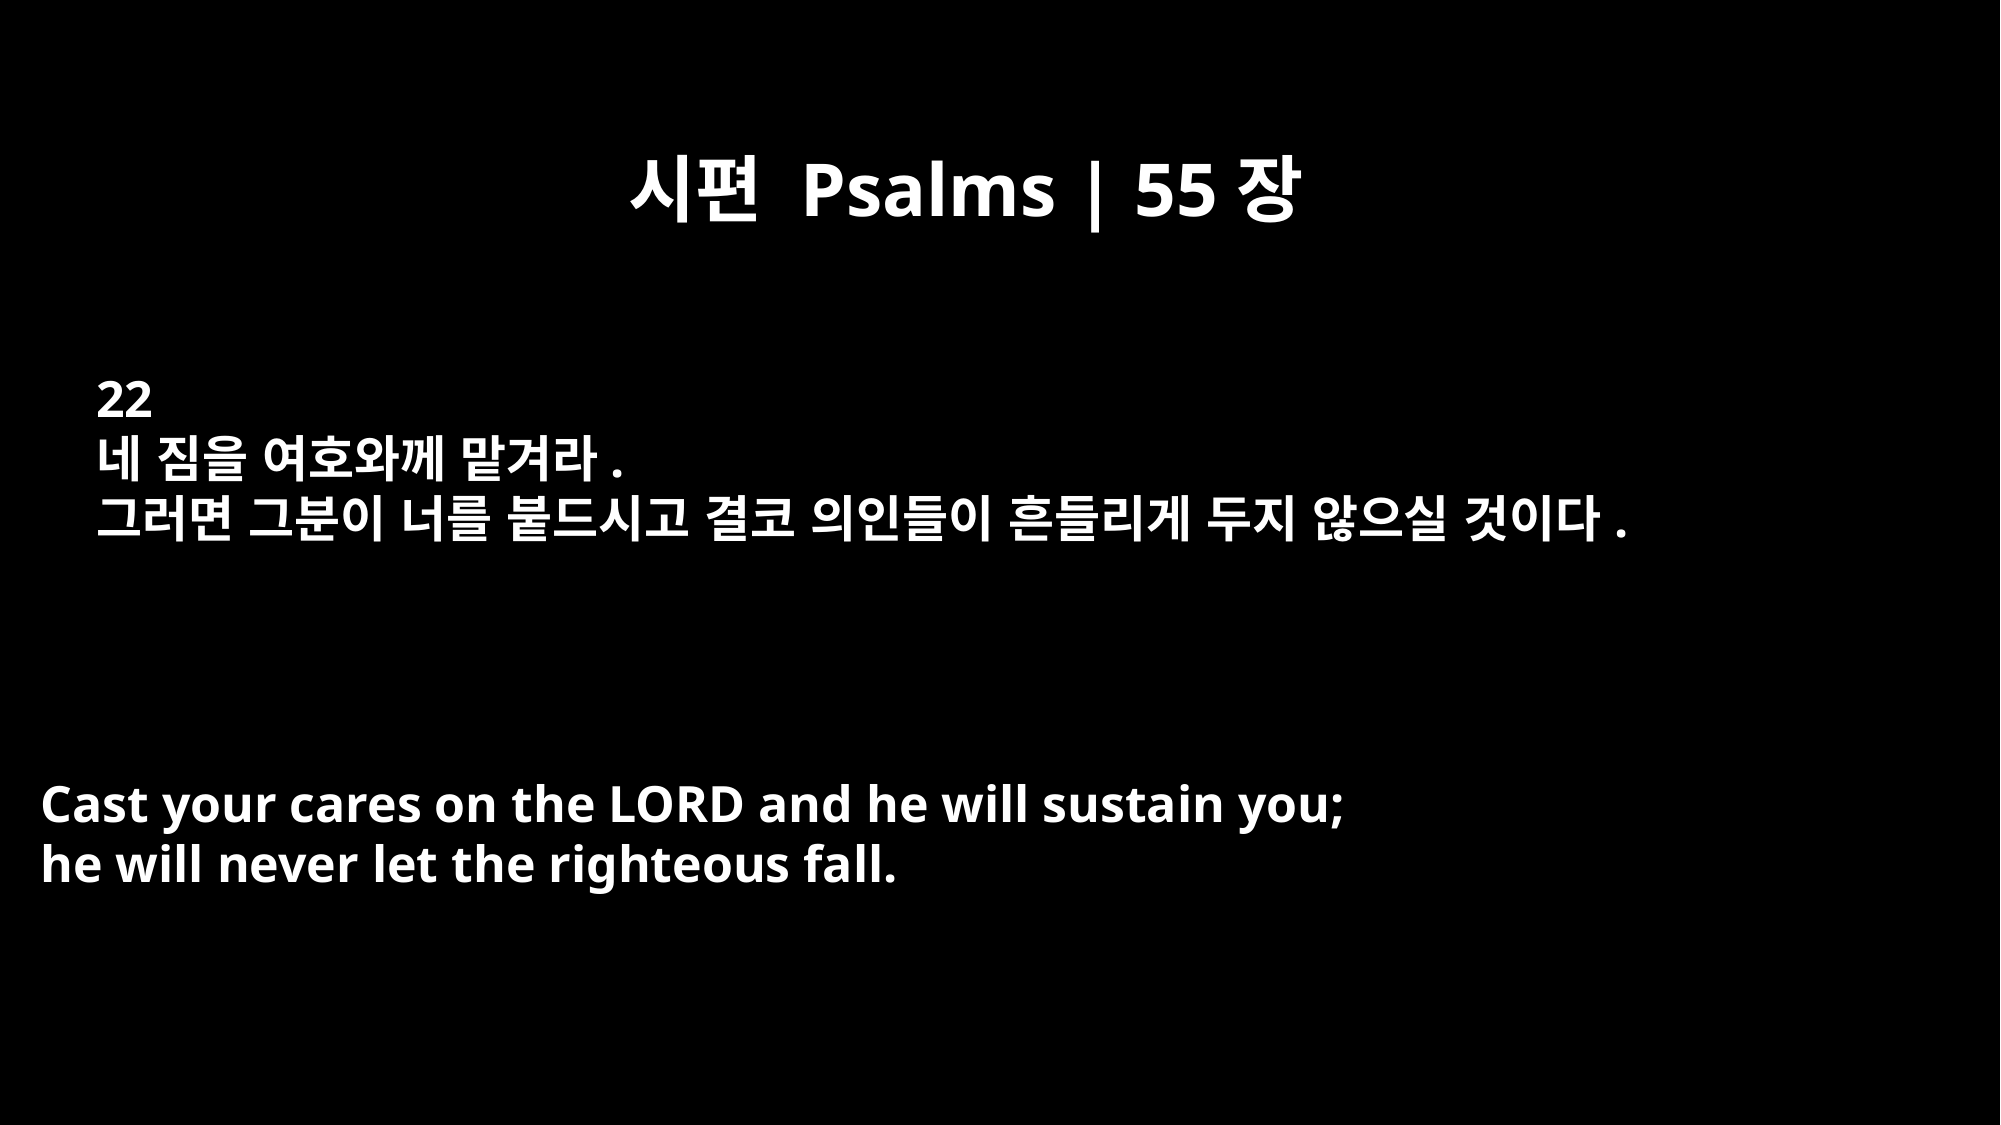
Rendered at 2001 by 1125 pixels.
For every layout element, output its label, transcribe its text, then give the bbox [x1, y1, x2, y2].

text_box 22 네 짐을 여호와께 맡겨라. 그러면 그분이 너를 붙드시고 결코 의인들이 흔들리게 두지 않으실 것이다. [81, 359, 1644, 555]
text_box 시편 Psalms | 55장 [613, 136, 1319, 239]
text_box Cast your cares on the LORD and he will sustain you; he will never let the righteous fall. [25, 764, 1373, 900]
